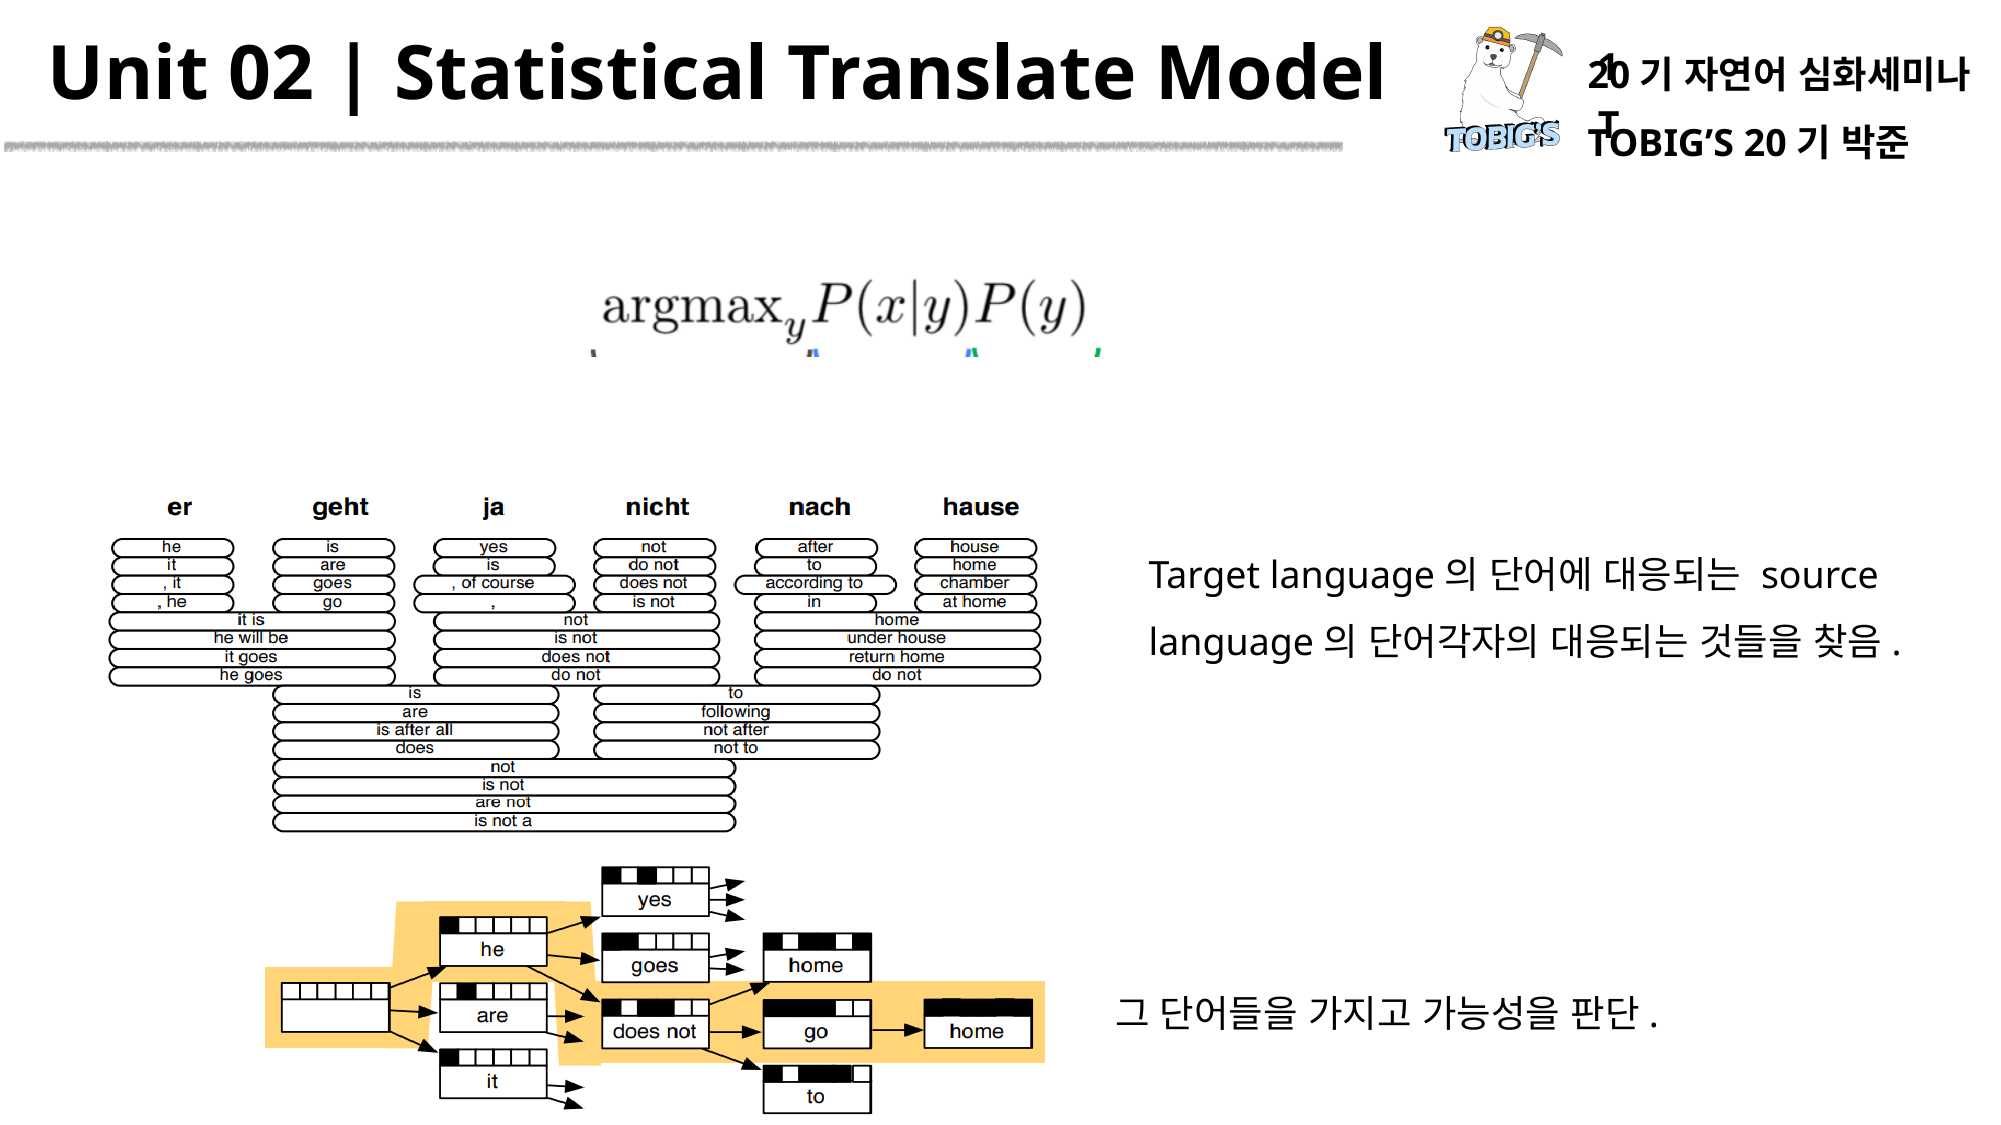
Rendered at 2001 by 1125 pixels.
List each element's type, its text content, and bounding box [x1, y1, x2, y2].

text_box Unit 02 | Statistical Translate Model [39, 16, 1412, 134]
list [11, 475, 1113, 1125]
picture [1436, 24, 1565, 154]
picture [551, 251, 1120, 357]
text_box 그 단어들을 가지고 가능성을 판단. [1113, 965, 1899, 1036]
picture [0, 141, 1347, 152]
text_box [1572, 21, 2000, 165]
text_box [915, 329, 1262, 963]
text_box Target language의 단어에 대응되는 source language의 단어각자의 대응되는 것들을 찾음. [1262, 526, 1932, 664]
